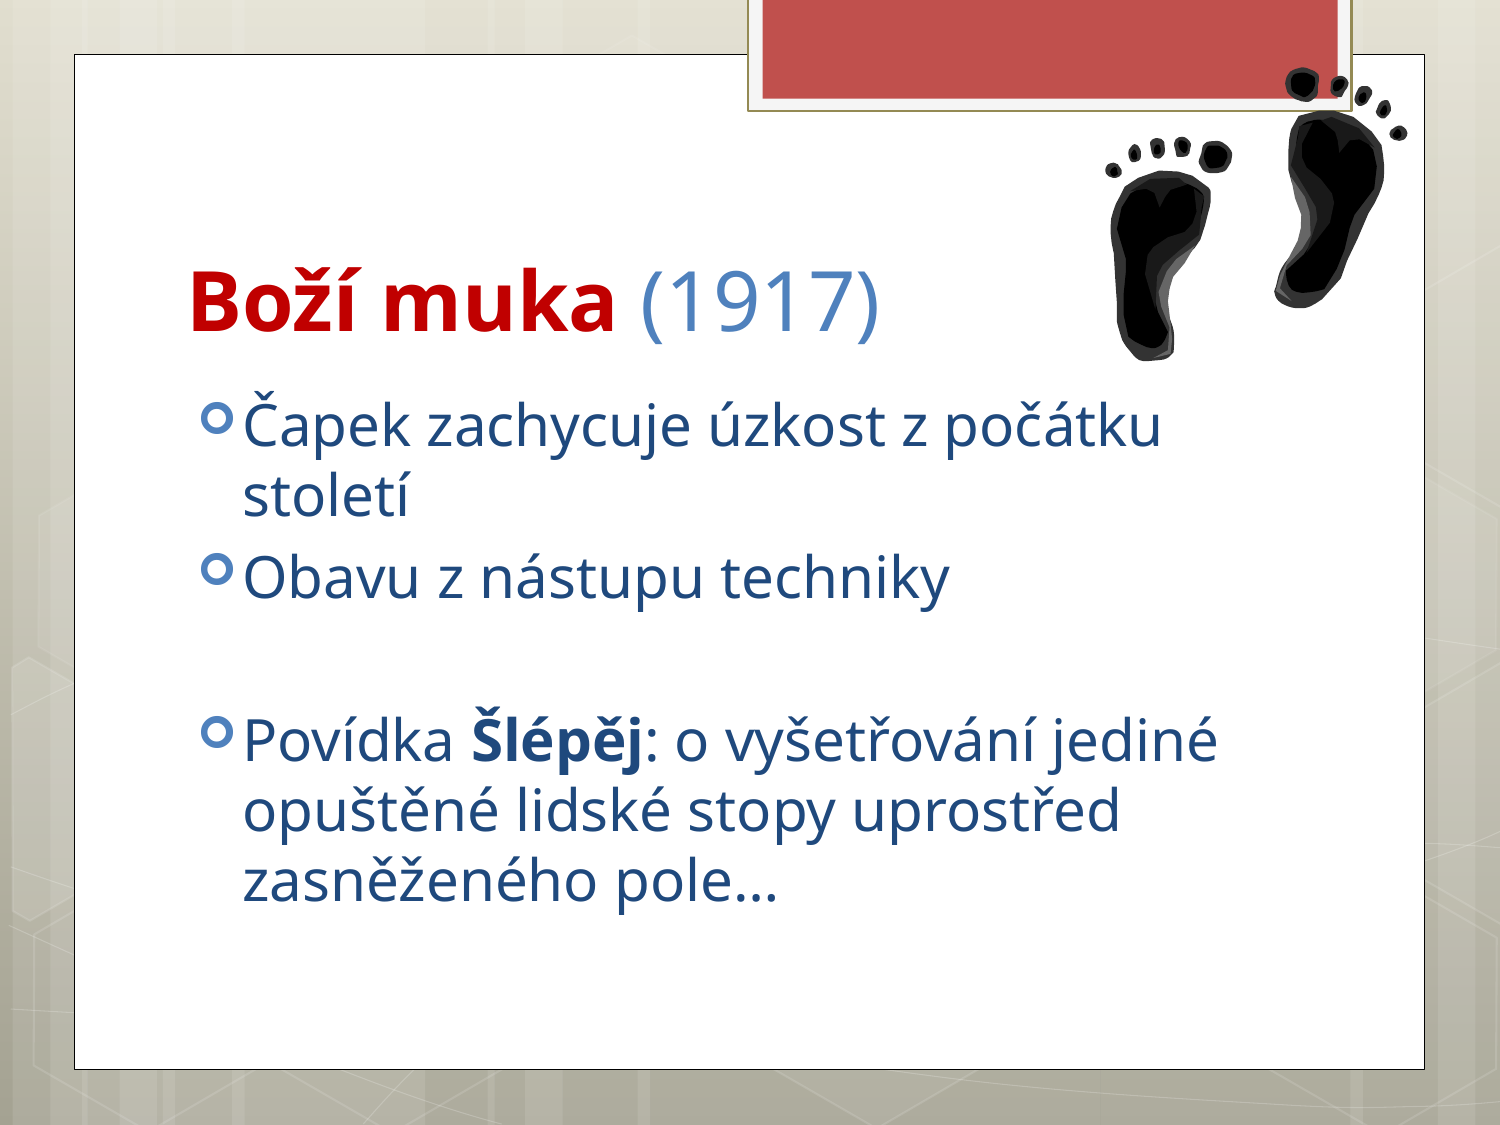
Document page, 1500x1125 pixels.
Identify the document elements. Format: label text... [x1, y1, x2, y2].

title Boží muka (1917) [171, 168, 1098, 357]
picture [1104, 66, 1409, 363]
list Čapek zachycuje úzkost z počátku století Obavu z nástupu techniky Povídka Šlépěj: o vyšetřování jediné opuštěné lidské stopy uprostřed zasněženého pole… [171, 381, 1283, 957]
